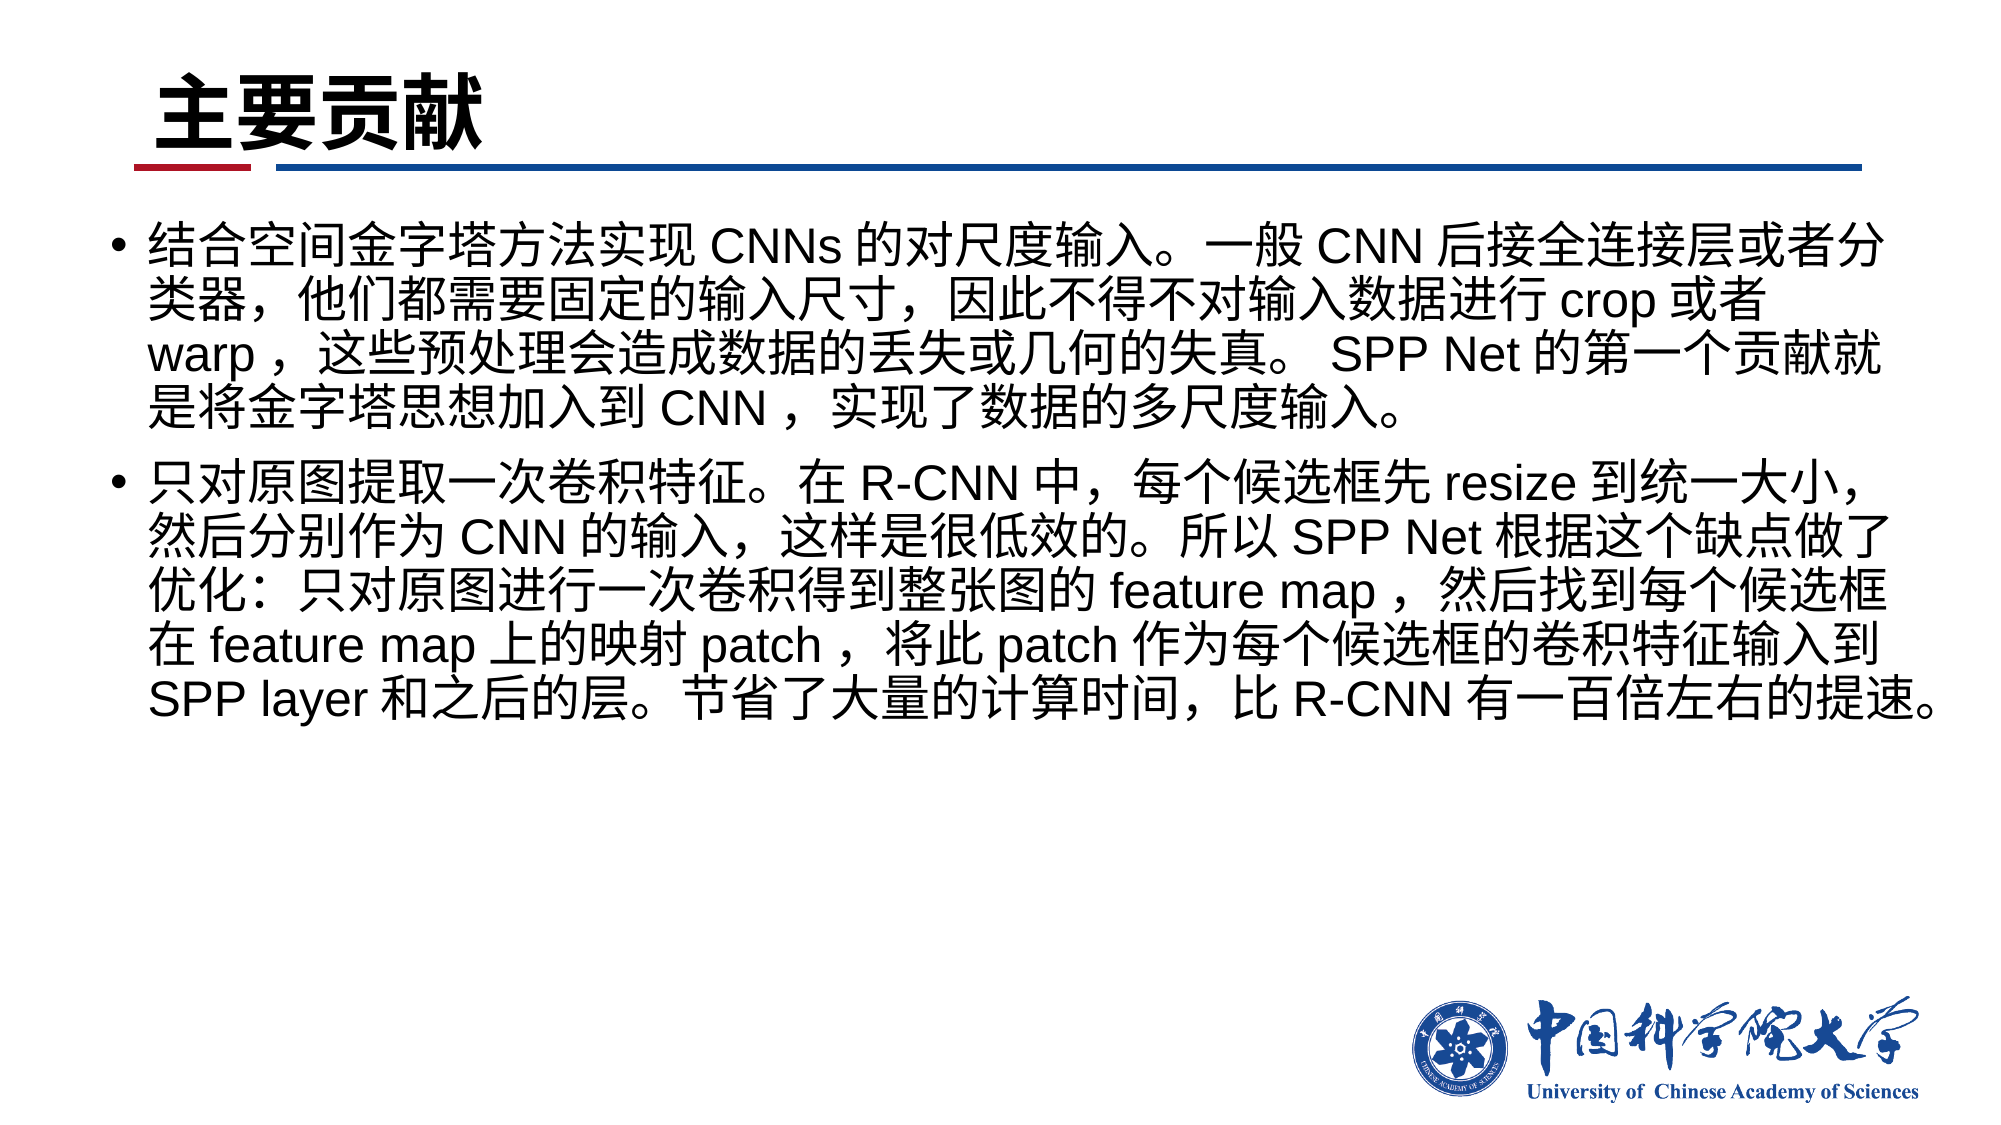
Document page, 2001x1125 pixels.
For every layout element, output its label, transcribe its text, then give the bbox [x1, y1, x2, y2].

picture [1412, 996, 1919, 1103]
title 主要贡献 [137, 0, 1863, 168]
text_box 结合空间金字塔方法实现CNNs的对尺度输入。一般CNN后接全连接层或者分类器，他们都需要固定的输入尺寸，因此不得不对输入数据进行crop或者warp，这些预处理会造成数据的丢失或几何的失真。SPP Net的第一个贡献就是将金字塔思想加入到CNN，实现了数据的多尺度输入。 只对原图提取一次卷积特征。在R-CNN中，每个候选框先resize到统一大小，然后分别作为CNN的输入，这样是很低效的。所以SPP Net根据这个缺点做了优化：只对原图进行一次卷积得到整张图的feature map，然后找到每个候选框在feature map上的映射patch，将此patch作为每个候选框的卷积特征输入到SPP layer和之后的层。节省了大量的计算时间，比R-CNN有一百倍左右的提速。 [95, 213, 1936, 735]
